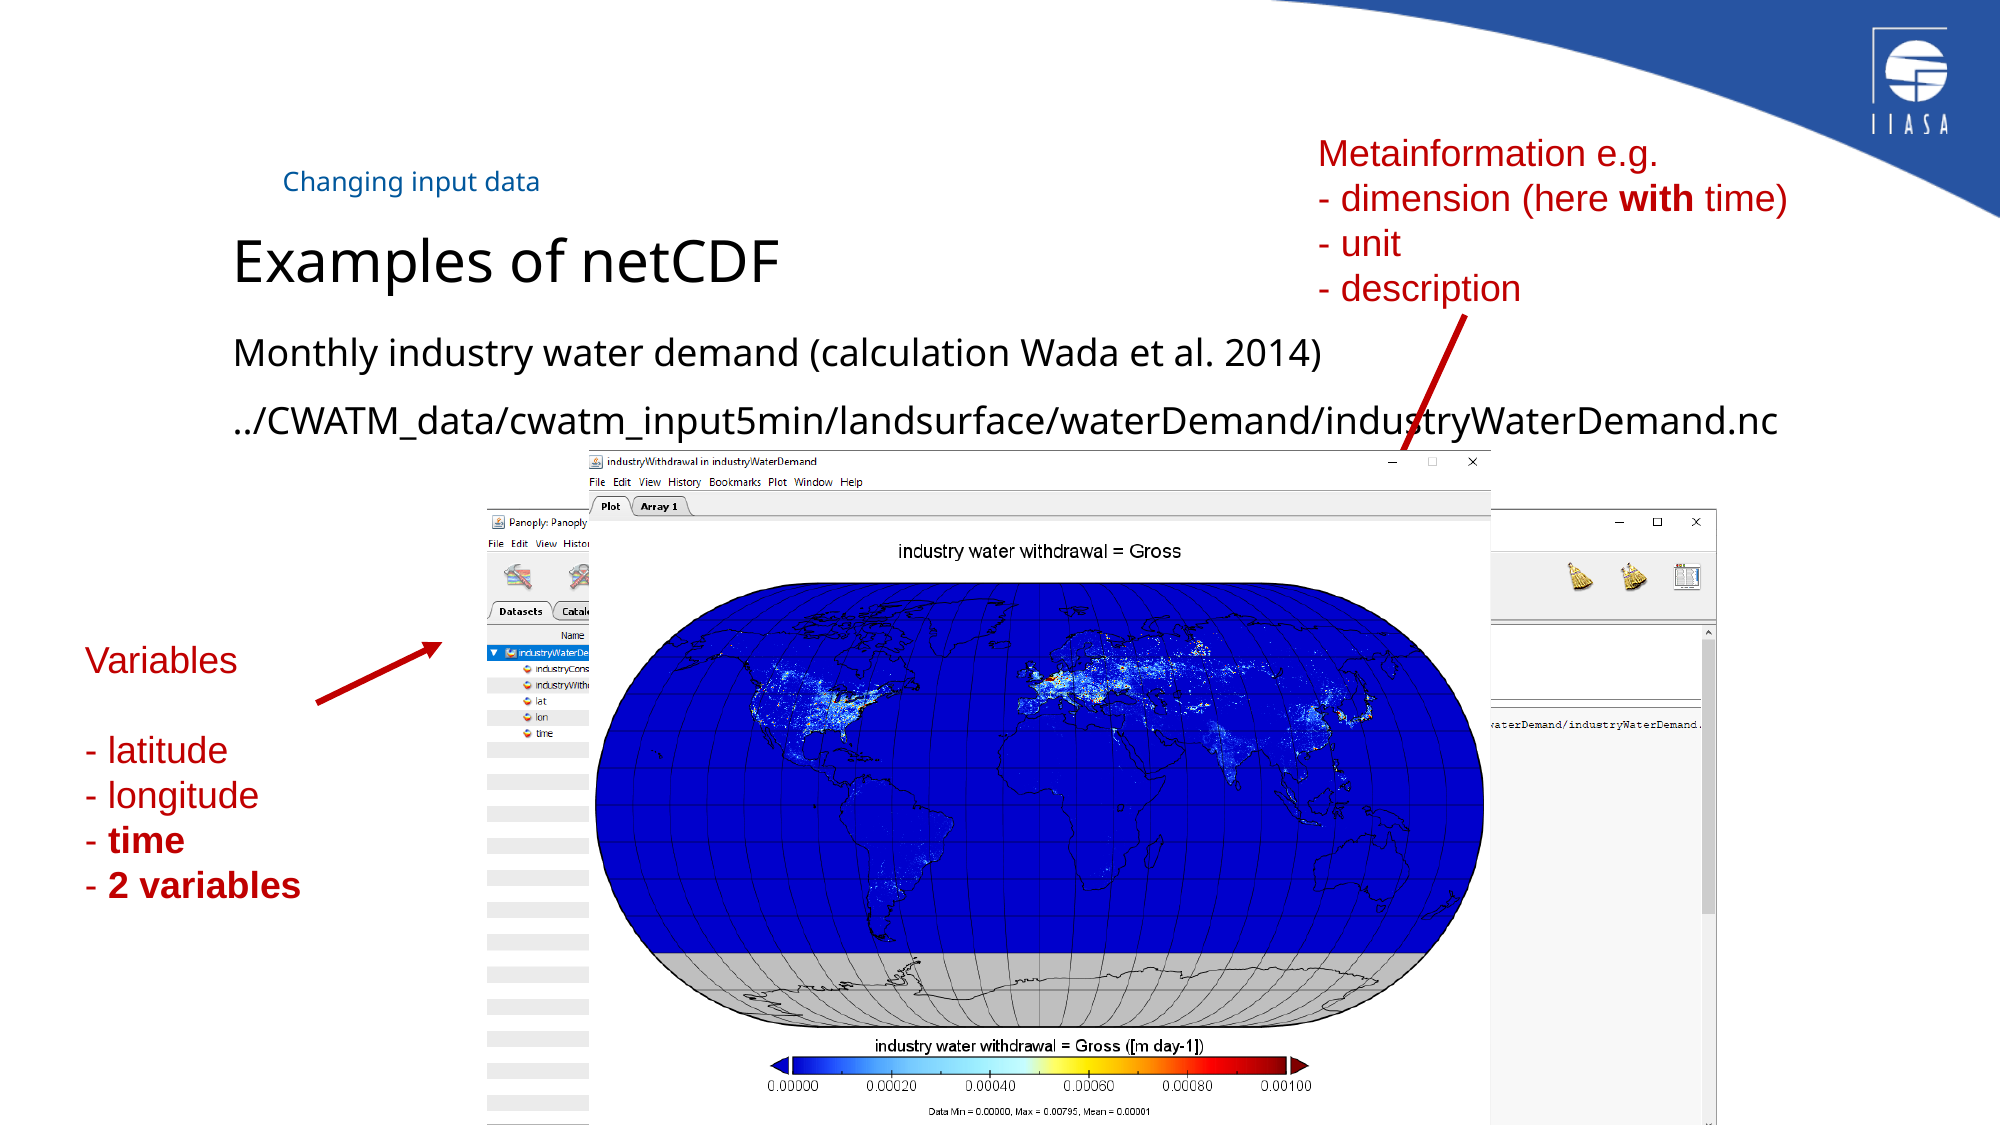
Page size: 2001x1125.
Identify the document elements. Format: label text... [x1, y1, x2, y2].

text_box Metainformation e.g. - dimension (here with time) - unit - description [1303, 121, 1879, 317]
text_box Examples of netCDF Monthly industry water demand (calculation Wada et al. 2014) ../CWATM_data/cwatm_input5min/landsurface/waterDemand/industryWaterDemand.nc [217, 181, 1303, 628]
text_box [1254, 314, 1466, 450]
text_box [316, 642, 443, 704]
title Changing input data [267, 159, 1303, 181]
text_box Examples of netCDF Monthly industry water demand (calculation Wada et al. 2014) ../CWATM_data/cwatm_input5min/landsurface/waterDemand/industryWaterDemand.nc [1466, 181, 1942, 893]
picture [487, 0, 2000, 1125]
text_box Variables - latitude - longitude - time - 2 variables [70, 628, 487, 914]
